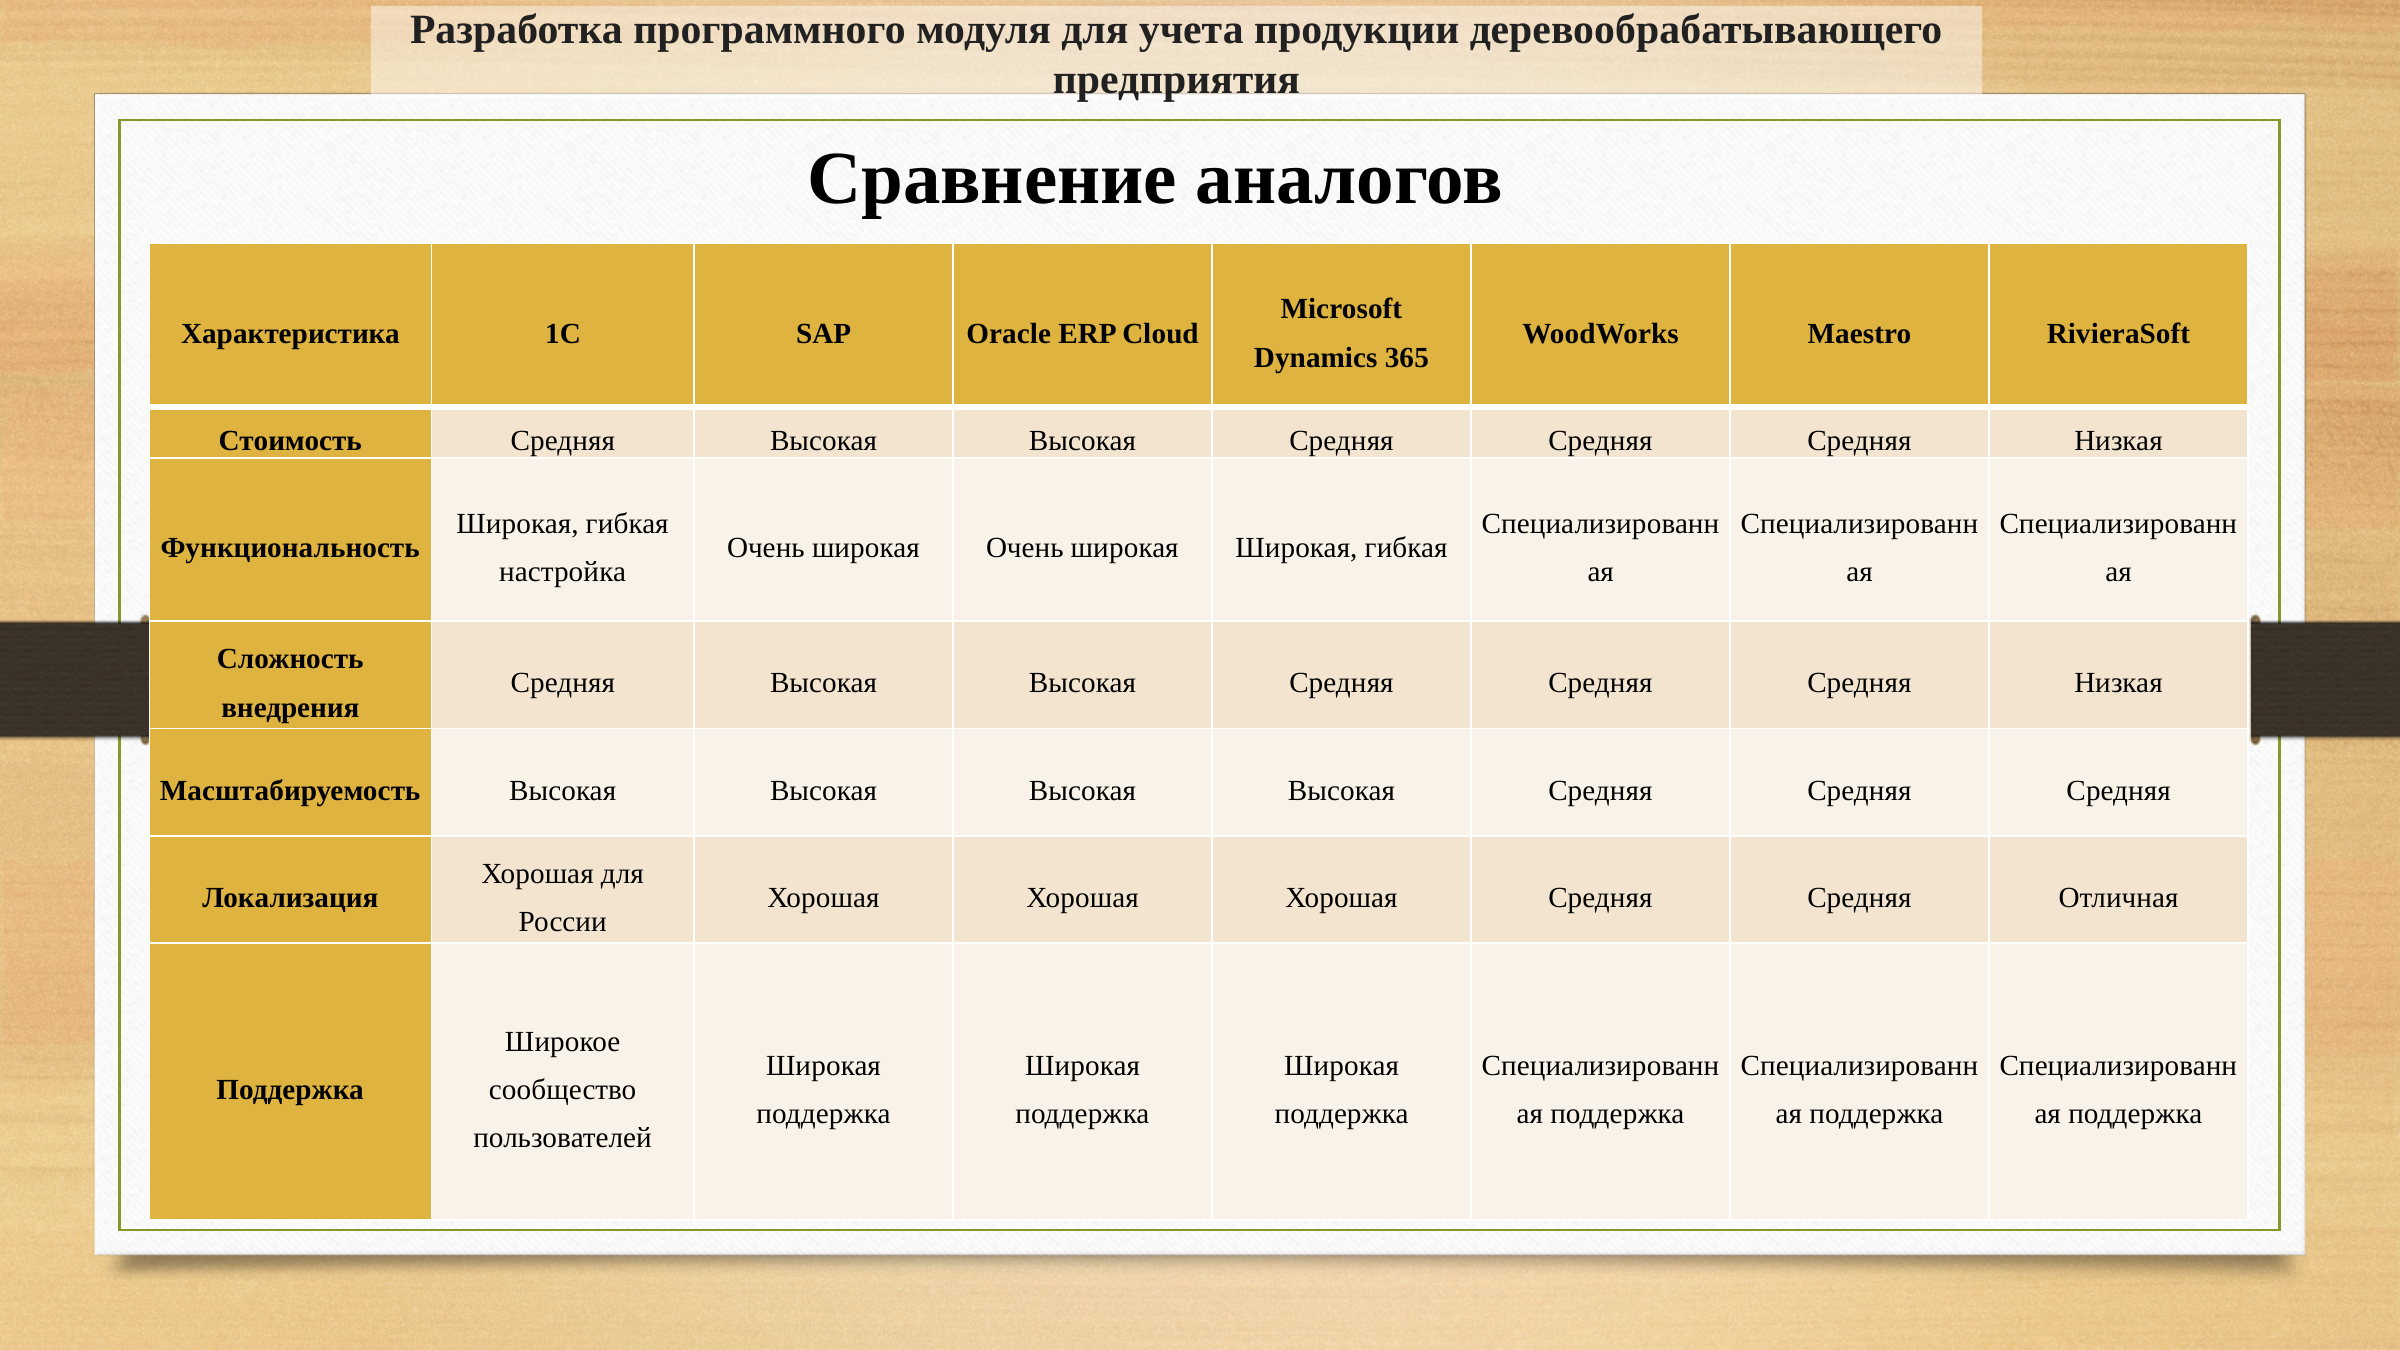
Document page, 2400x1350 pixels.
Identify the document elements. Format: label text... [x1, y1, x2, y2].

table_header Характеристика [150, 244, 431, 404]
table_cell Широкая поддержка [954, 944, 1211, 1219]
text_box Сравнение аналогов [617, 129, 1693, 219]
table_cell Специализированная [1990, 459, 2247, 620]
table_cell Очень широкая [695, 459, 952, 620]
table_cell Хорошая для России [432, 837, 693, 942]
table_cell Средняя [1472, 410, 1729, 457]
table_cell Высокая [954, 622, 1211, 728]
table_cell Широкая поддержка [1213, 944, 1470, 1219]
table_cell Низкая [1990, 622, 2247, 728]
table_cell Высокая [1213, 729, 1470, 835]
table_header WoodWorks [1472, 244, 1729, 404]
text_box Разработка программного модуля для учета продукции деревообрабатывающего предприятия [370, 5, 1983, 99]
table_header RivieraSoft [1990, 244, 2247, 404]
table_cell Специализированная [1472, 459, 1729, 620]
table_cell Локализация [150, 837, 431, 942]
table_cell Высокая [695, 410, 952, 457]
table_cell Средняя [1731, 729, 1988, 835]
table_cell Средняя [1990, 729, 2247, 835]
table_header Microsoft Dynamics 365 [1213, 244, 1470, 404]
table_cell Широкая поддержка [695, 944, 952, 1219]
table_cell Хорошая [954, 837, 1211, 942]
table_cell Средняя [1731, 622, 1988, 728]
table_cell Высокая [954, 410, 1211, 457]
table_cell Широкая, гибкая настройка [432, 459, 693, 620]
table_cell Поддержка [150, 944, 431, 1219]
table_cell Специализированная поддержка [1990, 944, 2247, 1219]
table_cell Средняя [1472, 622, 1729, 728]
table_cell Специализированная поддержка [1731, 944, 1988, 1219]
table_header Oracle ERP Cloud [954, 244, 1211, 404]
table_cell Средняя [1213, 622, 1470, 728]
table_cell Широкая, гибкая [1213, 459, 1470, 620]
table_header Maestro [1731, 244, 1988, 404]
table_cell Масштабируемость [150, 729, 431, 835]
table_cell Сложность внедрения [150, 622, 431, 728]
table_cell Хорошая [1213, 837, 1470, 942]
table_cell Специализированная [1731, 459, 1988, 620]
table_cell Средняя [432, 410, 693, 457]
table_cell Средняя [1213, 410, 1470, 457]
table_cell Функциональность [150, 459, 431, 620]
table_cell Отличная [1990, 837, 2247, 942]
table_cell Средняя [1731, 410, 1988, 457]
table_cell Стоимость [150, 410, 431, 457]
table_cell Средняя [432, 622, 693, 728]
table_cell Хорошая [695, 837, 952, 942]
picture [0, 0, 2400, 1350]
table_cell Широкое сообщество пользователей [432, 944, 693, 1219]
table_cell Средняя [1472, 729, 1729, 835]
table_cell Низкая [1990, 410, 2247, 457]
table_cell Специализированная поддержка [1472, 944, 1729, 1219]
table_cell Средняя [1731, 837, 1988, 942]
table_cell Высокая [695, 622, 952, 728]
table_header 1С [432, 244, 693, 404]
table_cell Высокая [432, 729, 693, 835]
table_cell Высокая [695, 729, 952, 835]
table_cell Очень широкая [954, 459, 1211, 620]
table_header SAP [695, 244, 952, 404]
table_cell Высокая [954, 729, 1211, 835]
table_cell Средняя [1472, 837, 1729, 942]
